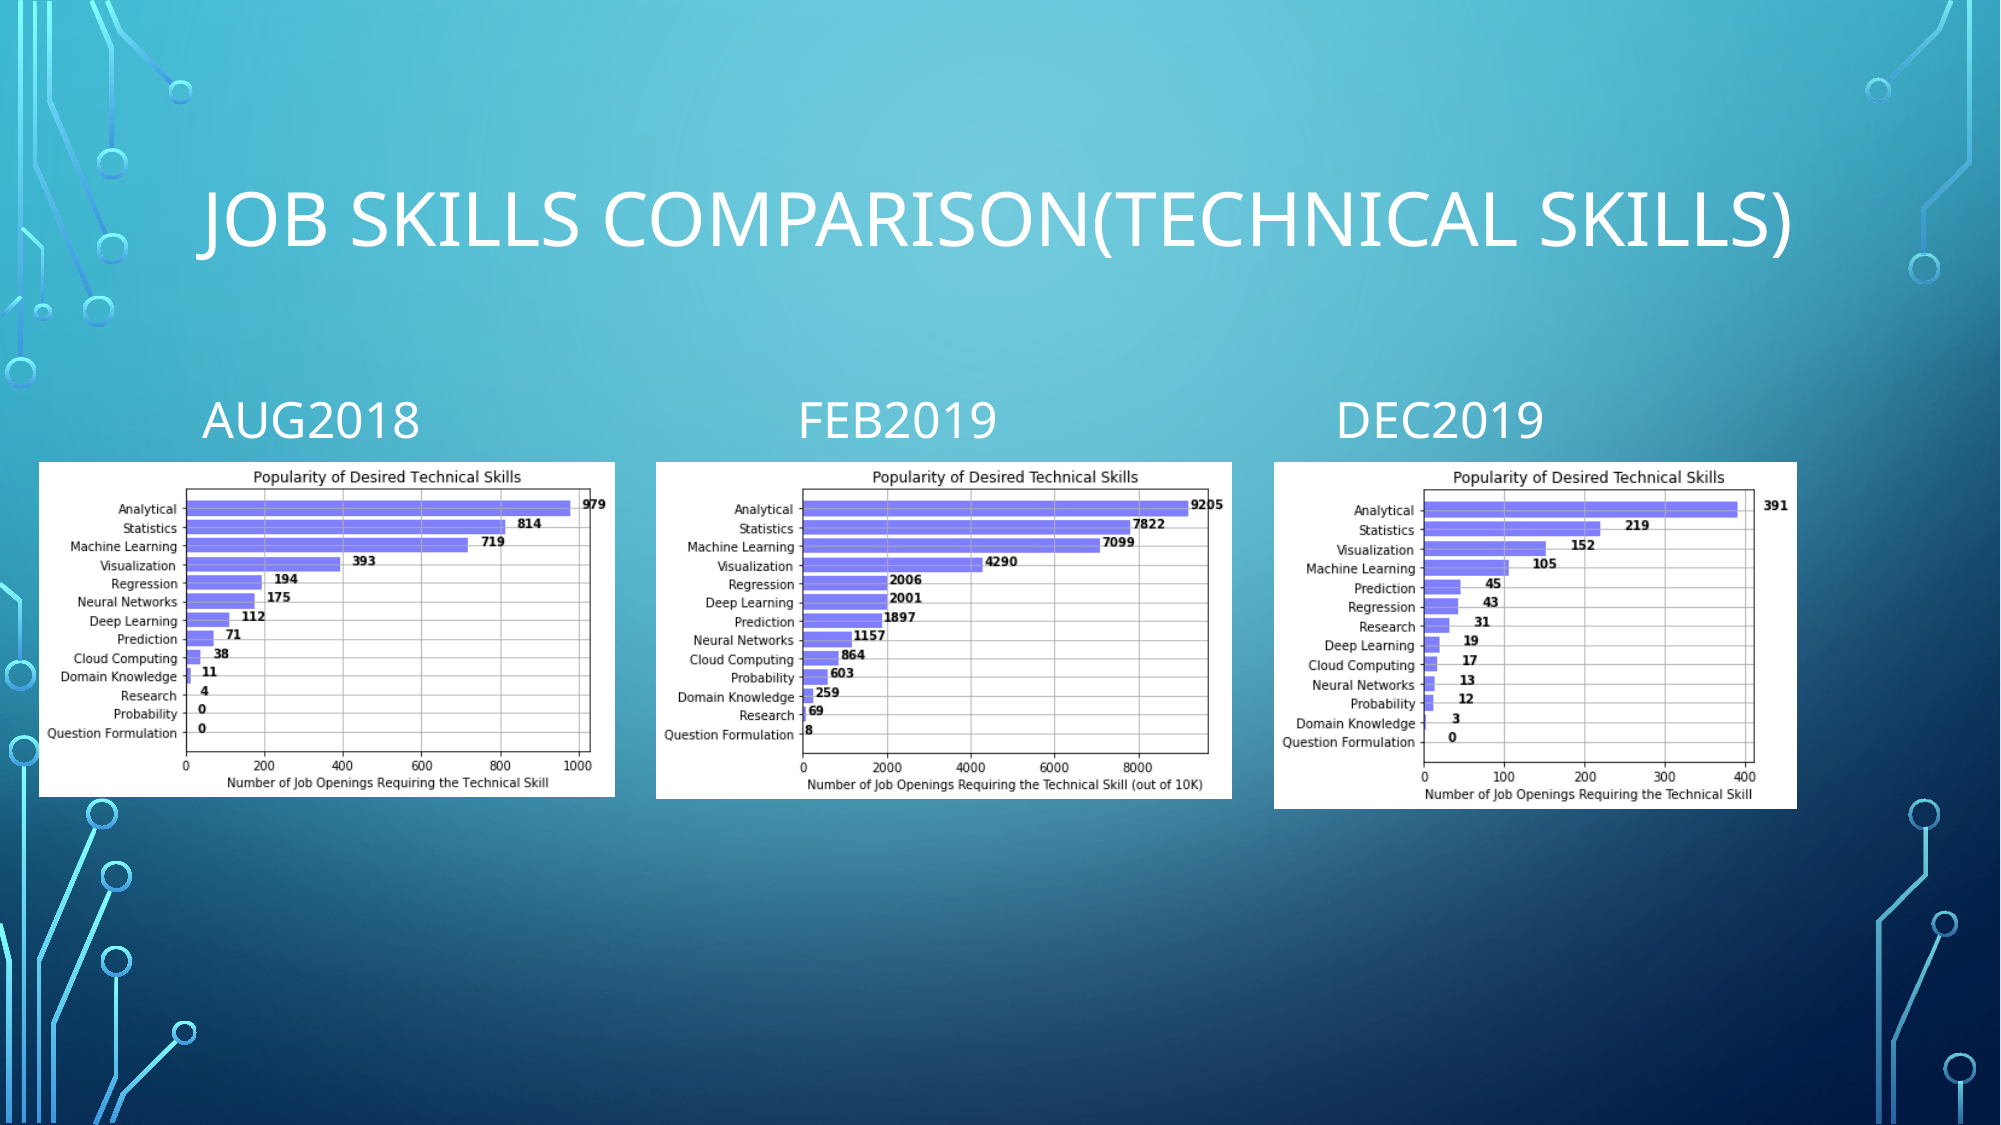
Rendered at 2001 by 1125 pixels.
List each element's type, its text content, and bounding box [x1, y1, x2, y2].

list AUG2018 FEB2019 DEC2019 [187, 369, 1813, 950]
picture [1273, 462, 1798, 809]
title Job skills Comparison(Technical Skills) [187, 101, 1813, 344]
picture [656, 462, 1232, 799]
picture [39, 462, 615, 798]
